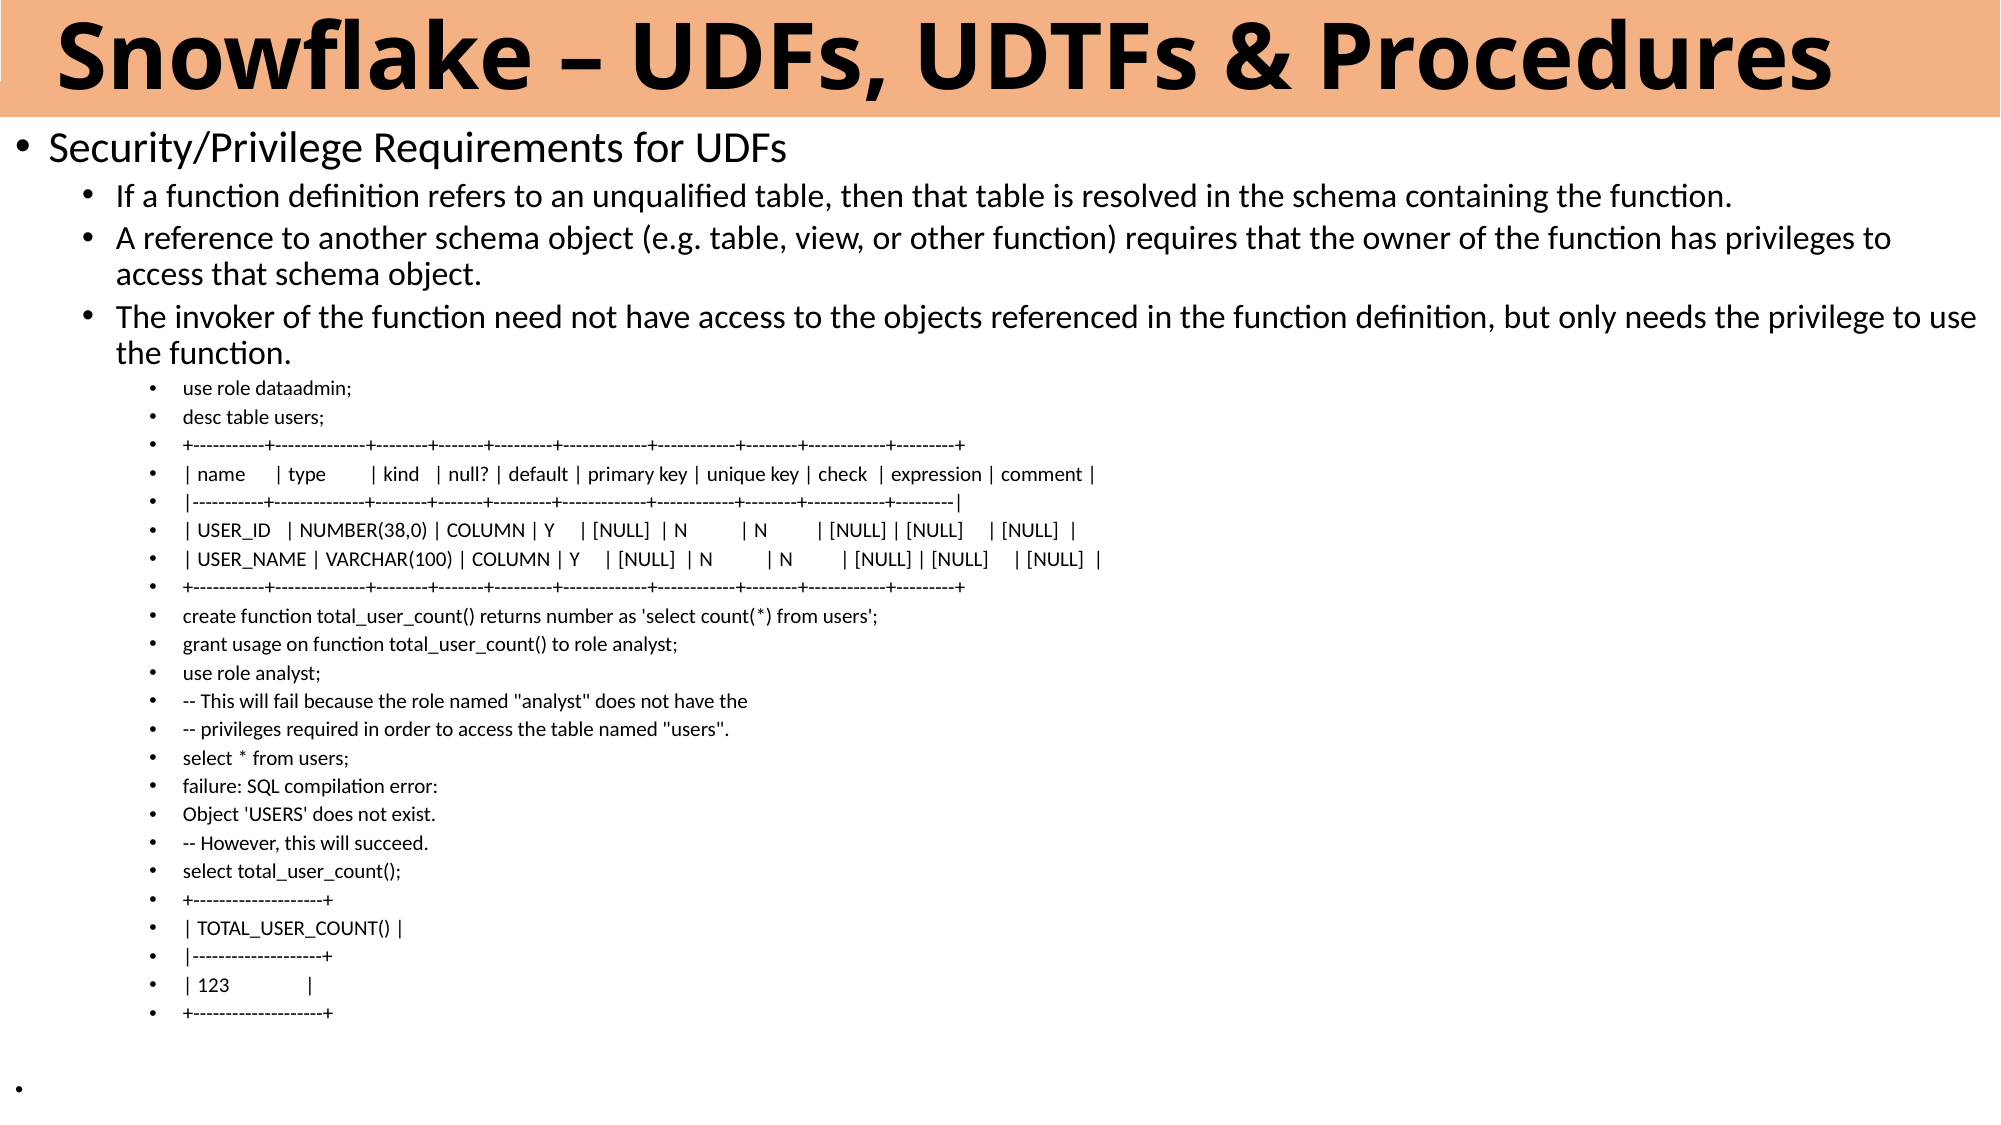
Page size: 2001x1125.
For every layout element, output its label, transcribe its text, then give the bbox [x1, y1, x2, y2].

list Security/Privilege Requirements for UDFs If a function definition refers to an unqualified table, then that table is resolved in the schema containing the function. A reference to another schema object (e.g. table, view, or other function) requires that the owner of the function has privileges to access that schema object. The invoker of the function need not have access to the objects referenced in the function definition, but only needs the privilege to use the function. use role dataadmin; desc table users; +-----------+--------------+--------+-------+---------+-------------+------------+--------+------------+---------+ | name | type | kind | null? | default | primary key | unique key | check | expression | comment | |-----------+--------------+--------+-------+---------+-------------+------------+--------+------------+---------| | USER_ID | NUMBER(38,0) | COLUMN | Y | [NULL] | N | N | [NULL] | [NULL] | [NULL] | | USER_NAME | VARCHAR(100) | COLUMN | Y | [NULL] | N | N | [NULL] | [NULL] | [NULL] | +-----------+--------------+--------+-------+---------+-------------+------------+--------+------------+---------+ create function total_user_count() returns number as 'select count(*) from users'; grant usage on function total_user_count() to role analyst; use role analyst; -- This will fail because the role named "analyst" does not have the -- privileges required in order to access the table named "users". select * from users; failure: SQL compilation error: Object 'USERS' does not exist. -- However, this will succeed. select total_user_count(); +--------------------+ | TOTAL_USER_COUNT() | |--------------------+ | 123 | +--------------------+ [0, 116, 2000, 1125]
title Snowflake – UDFs, UDTFs & Procedures [0, 0, 2000, 116]
